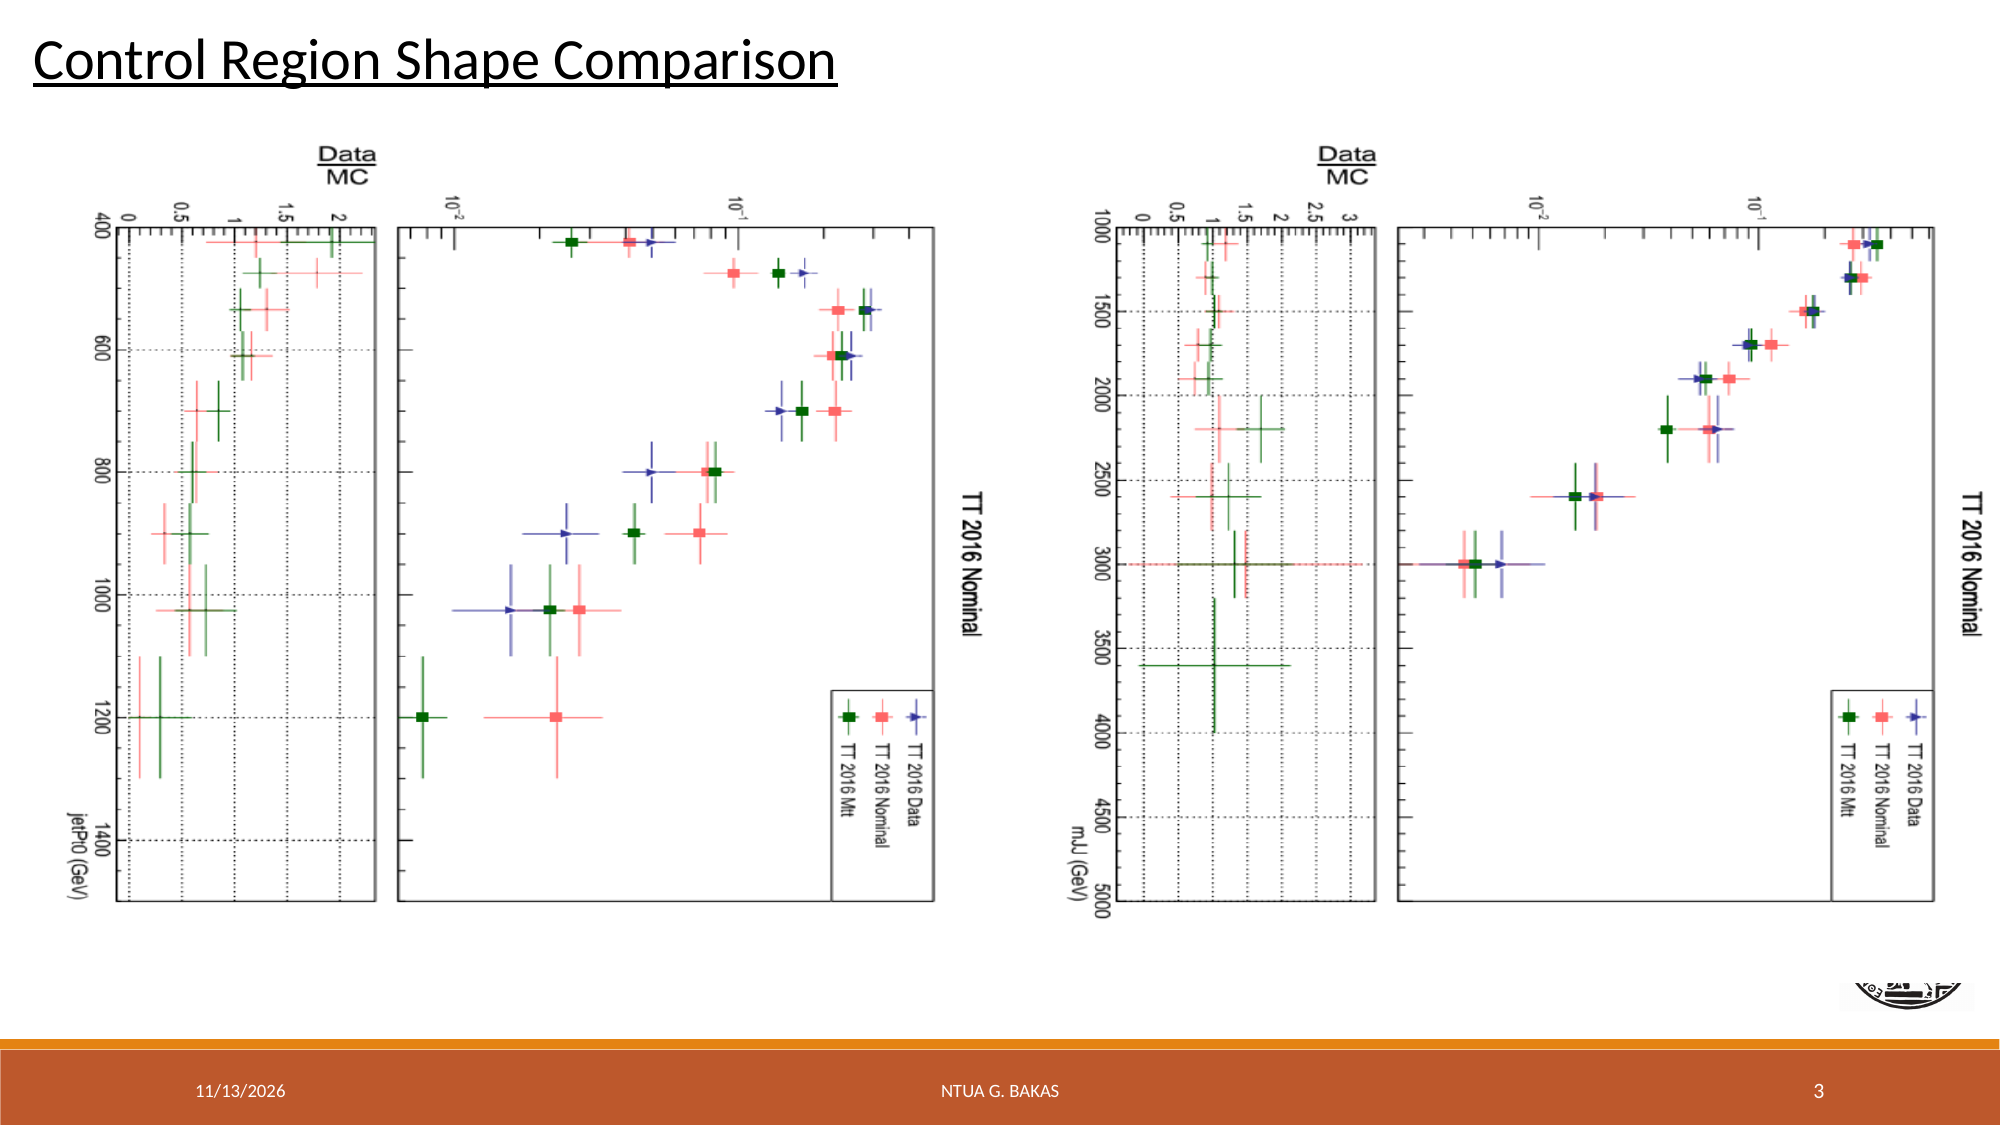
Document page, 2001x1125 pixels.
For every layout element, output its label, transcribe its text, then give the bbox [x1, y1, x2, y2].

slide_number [180, 1068, 586, 1120]
footer NTUA G. Bakas [604, 1059, 1396, 1120]
picture [1075, 65, 1975, 1060]
slide_number 3 [1624, 1068, 1840, 1120]
picture [75, 65, 917, 1060]
text_box Control Region Shape Comparison [18, 13, 1952, 99]
